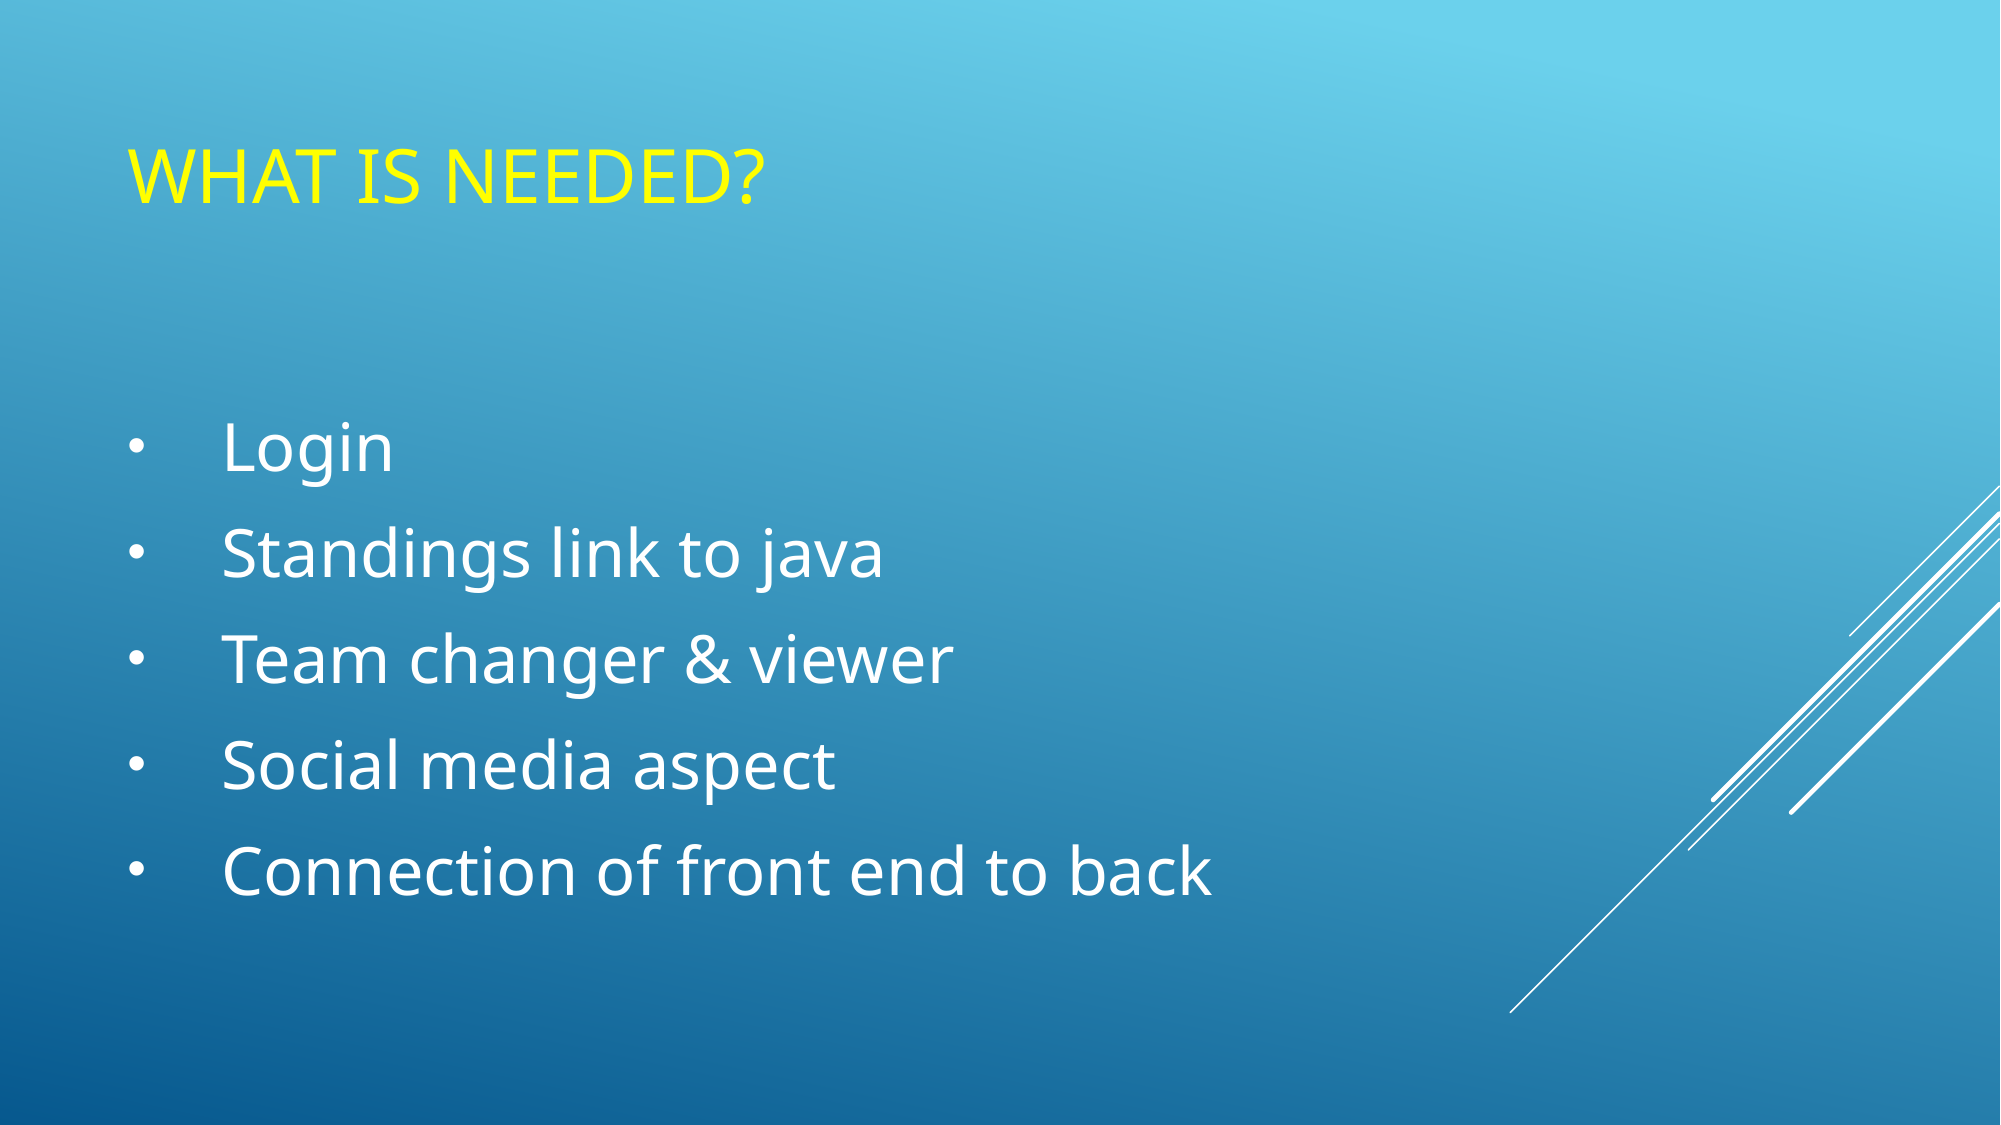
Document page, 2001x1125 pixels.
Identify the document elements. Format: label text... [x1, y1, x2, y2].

title What IS needed? [112, 82, 1513, 227]
list Login Standings link to java Team changer & viewer Social media aspect Connection of front end to back [112, 397, 1513, 1048]
